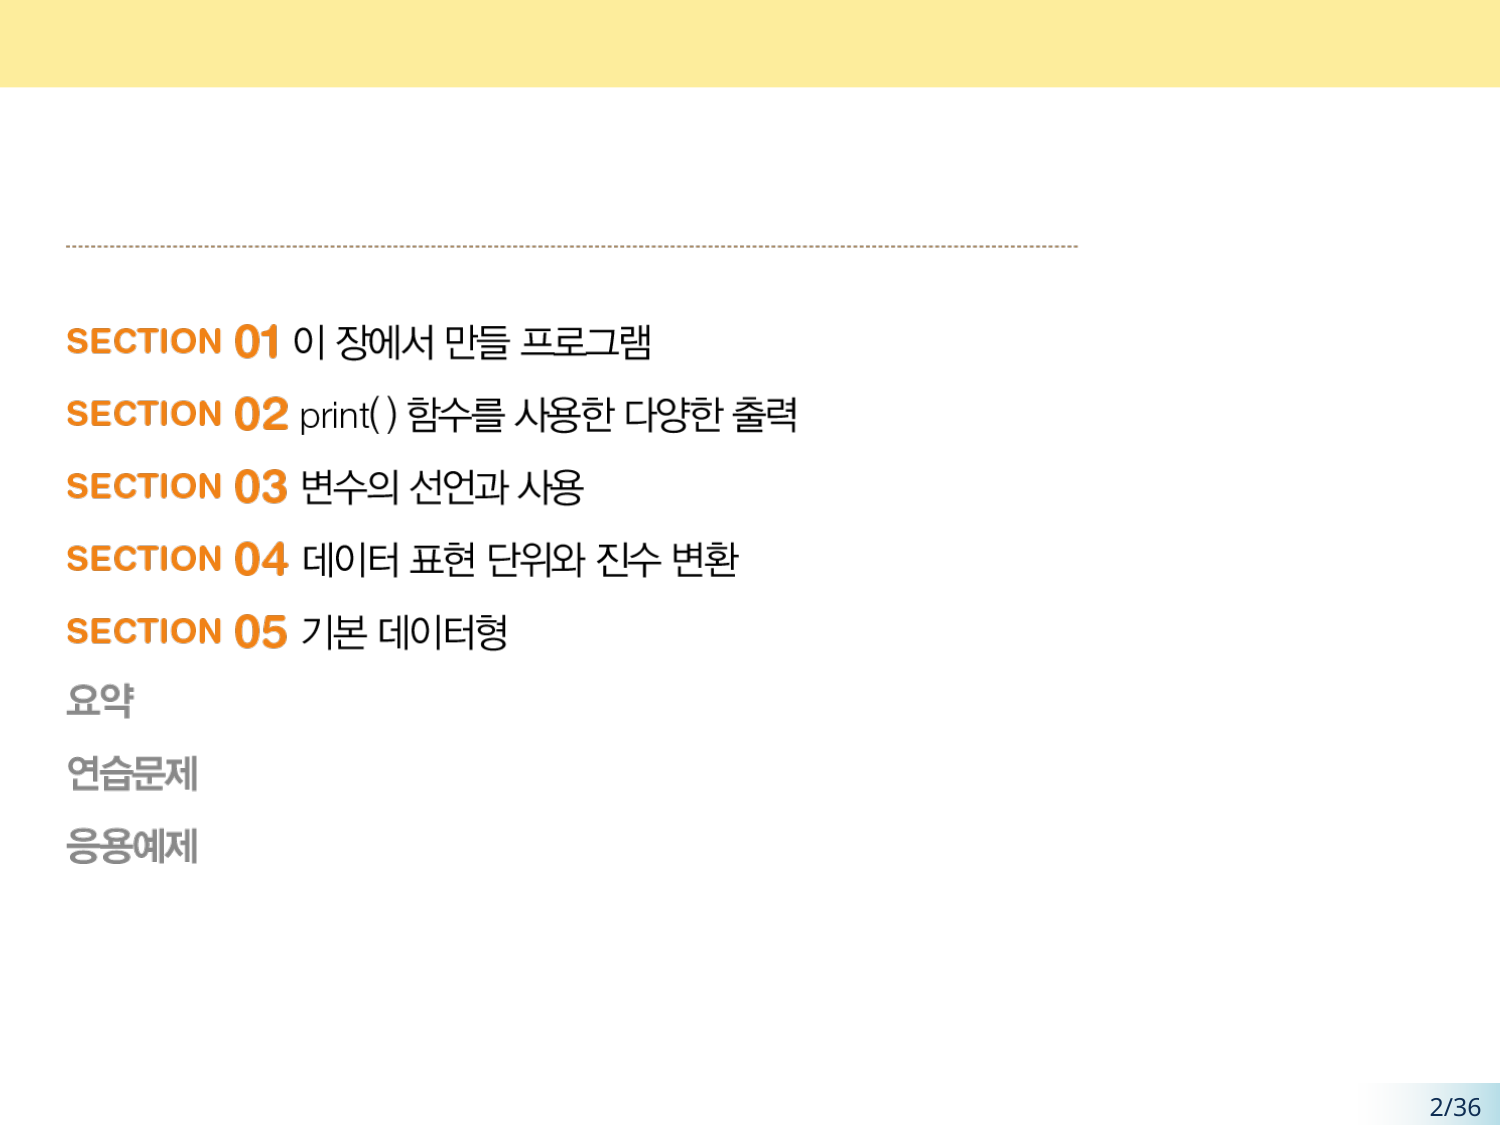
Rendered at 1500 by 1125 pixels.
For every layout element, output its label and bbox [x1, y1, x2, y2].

picture [41, 209, 1139, 876]
